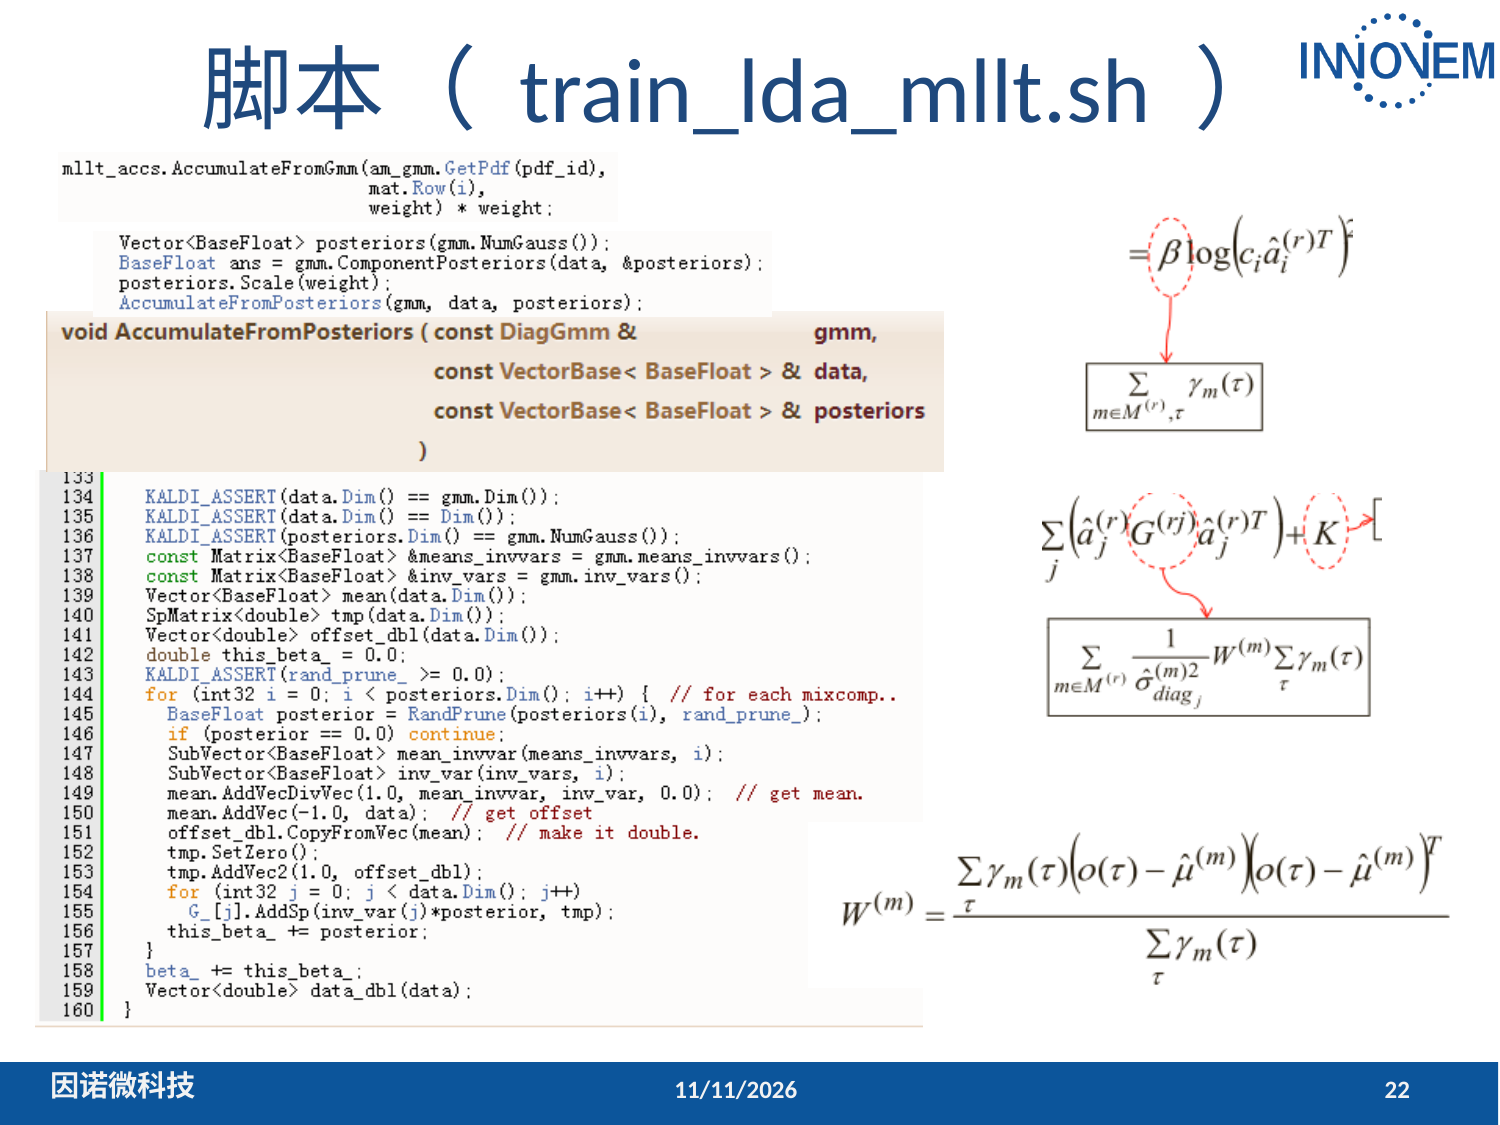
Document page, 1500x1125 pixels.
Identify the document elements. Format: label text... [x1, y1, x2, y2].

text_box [34, 152, 1456, 1032]
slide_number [561, 1058, 911, 1119]
picture [1287, 0, 1500, 119]
text_box 脚本（ train_lda_mllt.sh ） [58, 23, 1430, 149]
slide_number 22 [1074, 1058, 1425, 1119]
